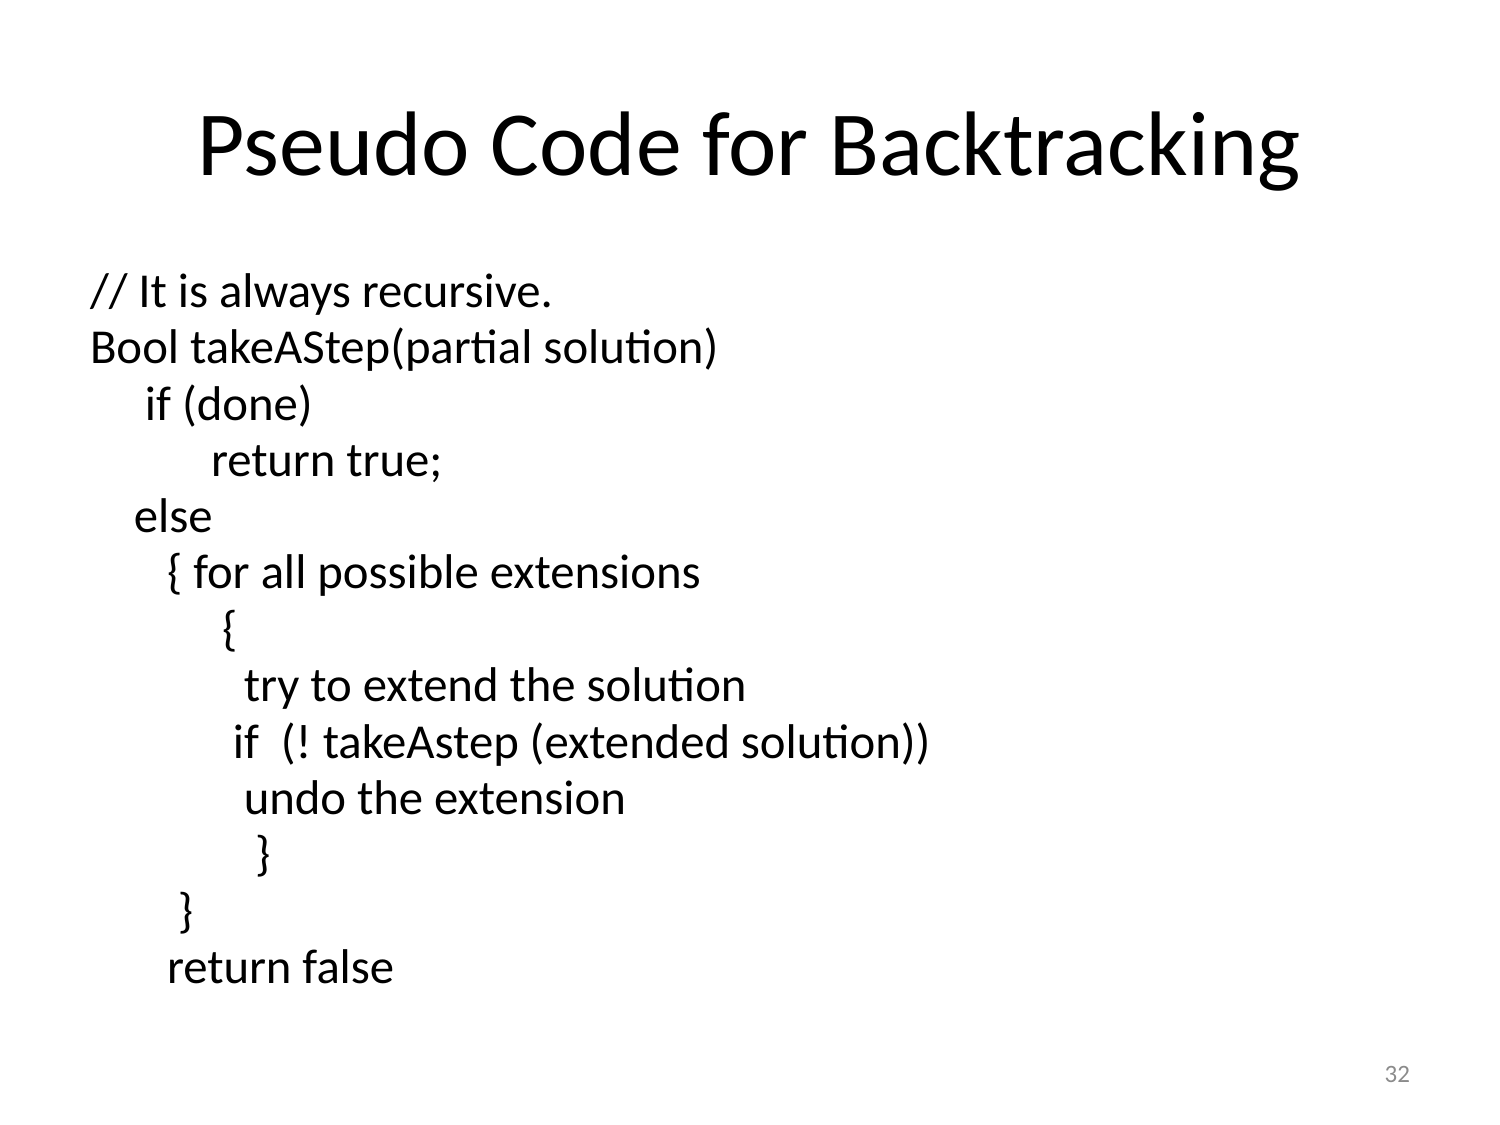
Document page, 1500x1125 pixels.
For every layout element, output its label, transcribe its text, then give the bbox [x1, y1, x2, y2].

title Pseudo Code for Backtracking [75, 45, 1425, 233]
slide_number 32 [1074, 1042, 1425, 1103]
list // It is always recursive. Bool takeAStep(partial solution) if (done) return true; else { for all possible extensions { try to extend the solution if (! takeAstep (extended solution)) undo the extension } } return false [75, 262, 1425, 1005]
